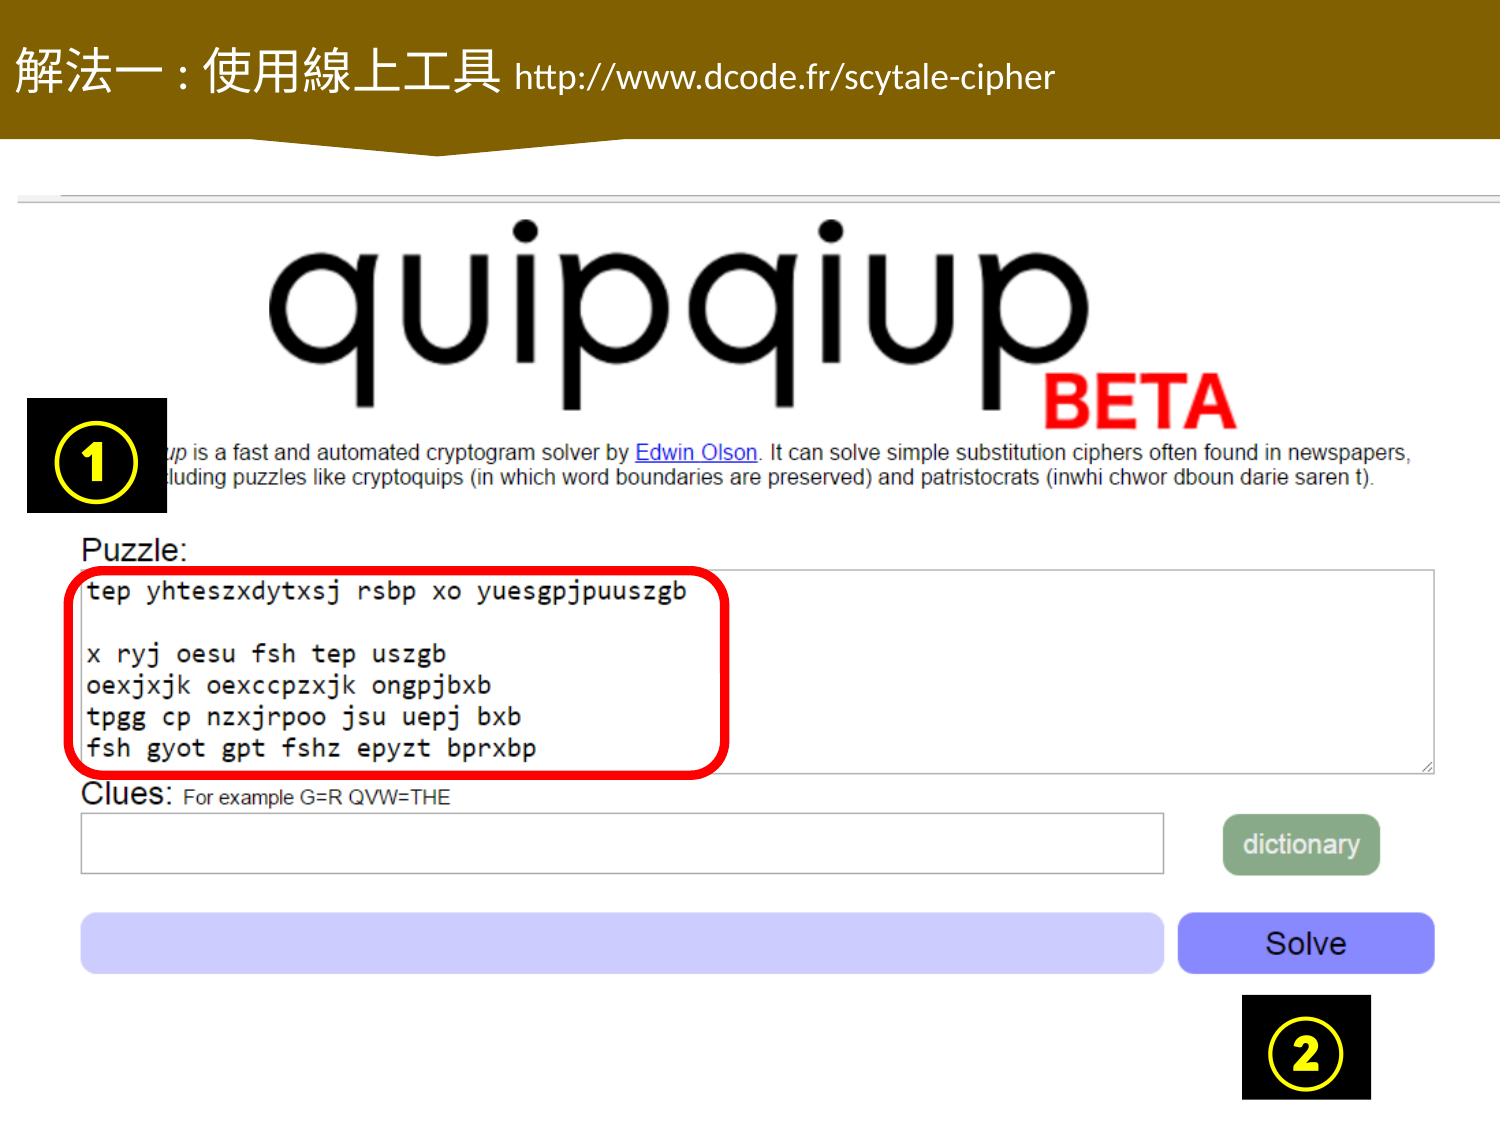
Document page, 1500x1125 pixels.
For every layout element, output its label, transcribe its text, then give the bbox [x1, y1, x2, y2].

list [17, 195, 1500, 992]
text_box 解法一:使用線上工具http://www.dcode.fr/scytale-cipher [0, 0, 1500, 158]
text_box ② [1242, 994, 1372, 1100]
